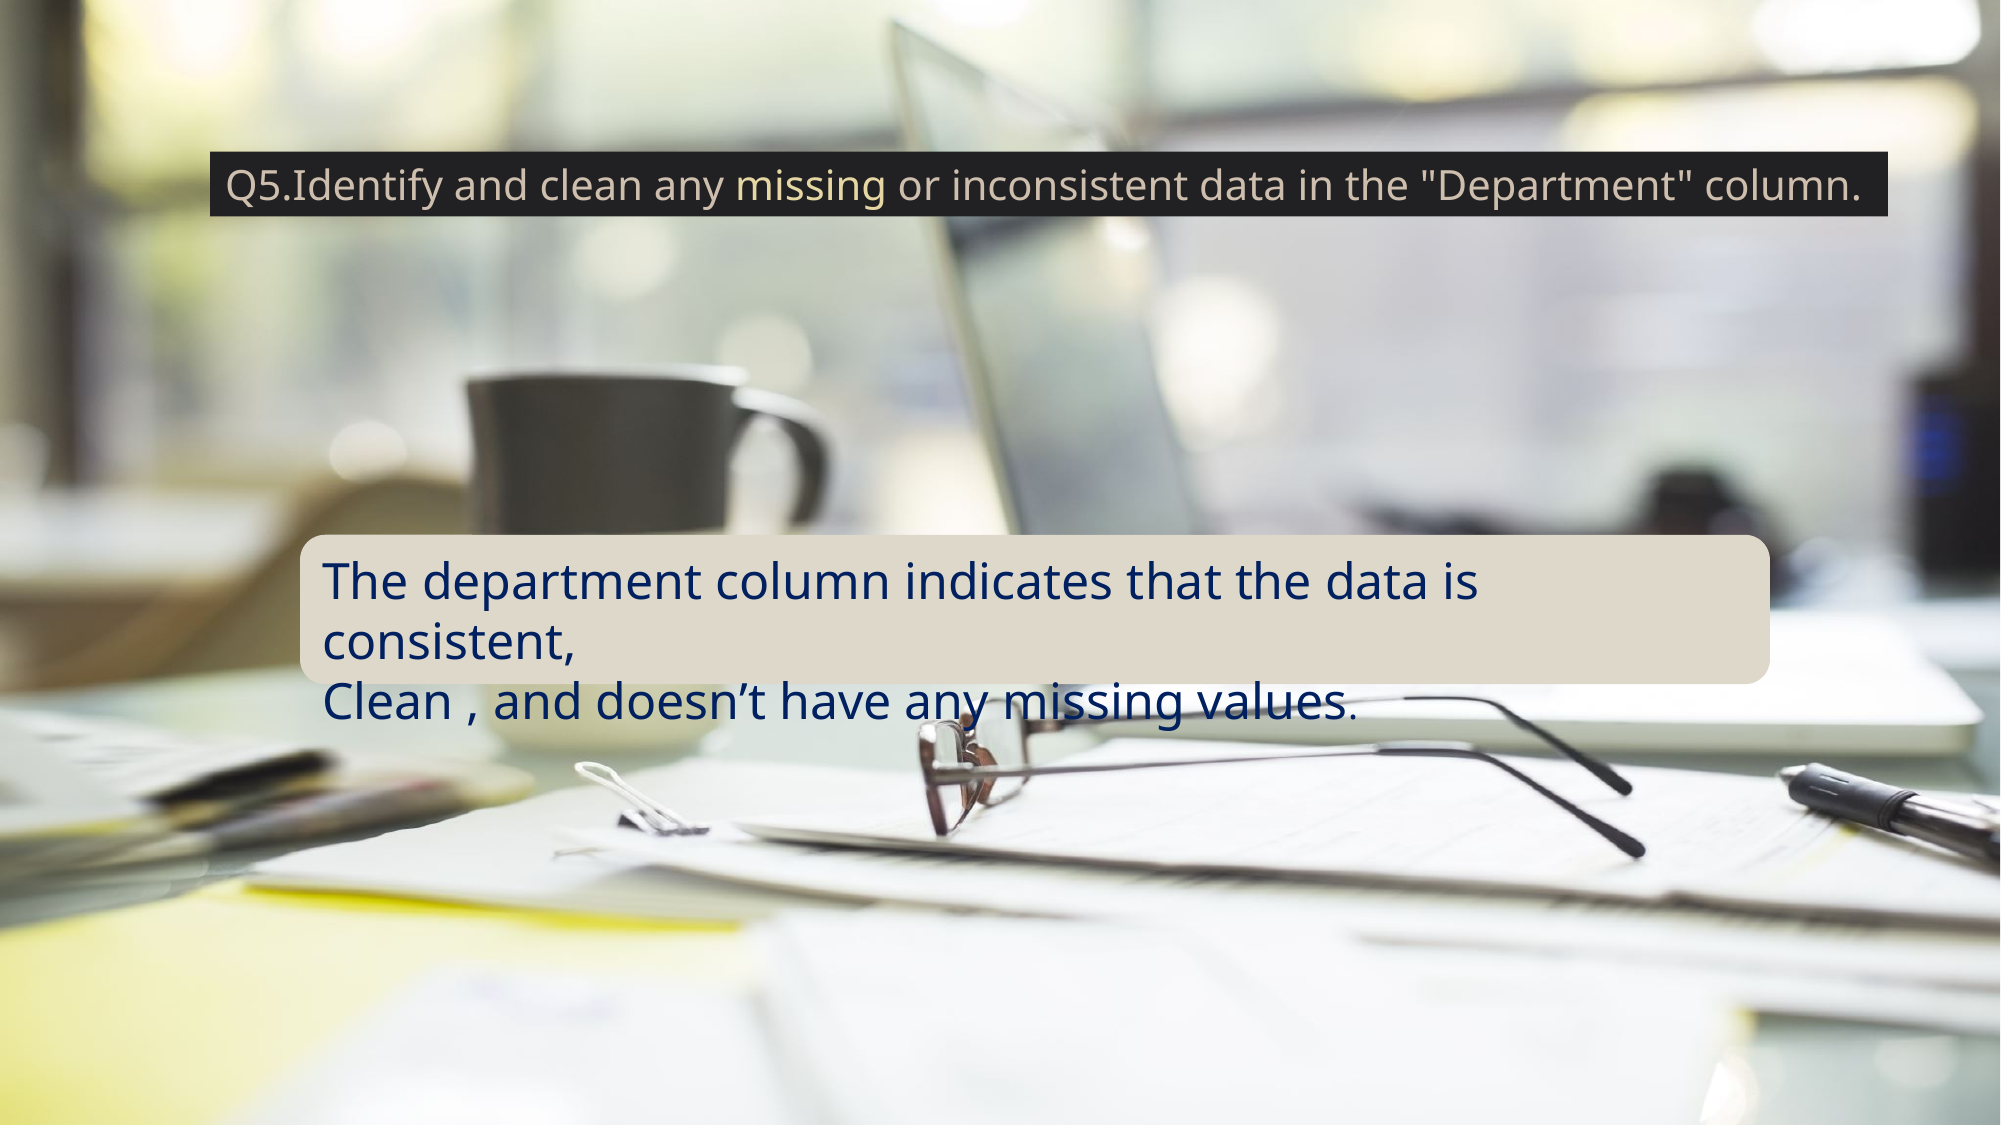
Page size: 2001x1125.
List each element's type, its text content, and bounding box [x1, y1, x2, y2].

text_box The department column indicates that the data is consistent, Clean , and doesn’t have any missing values. [300, 534, 1770, 685]
picture [0, 0, 2001, 1125]
text_box Q5.Identify and clean any missing or inconsistent data in the "Department" column. [210, 151, 1888, 217]
